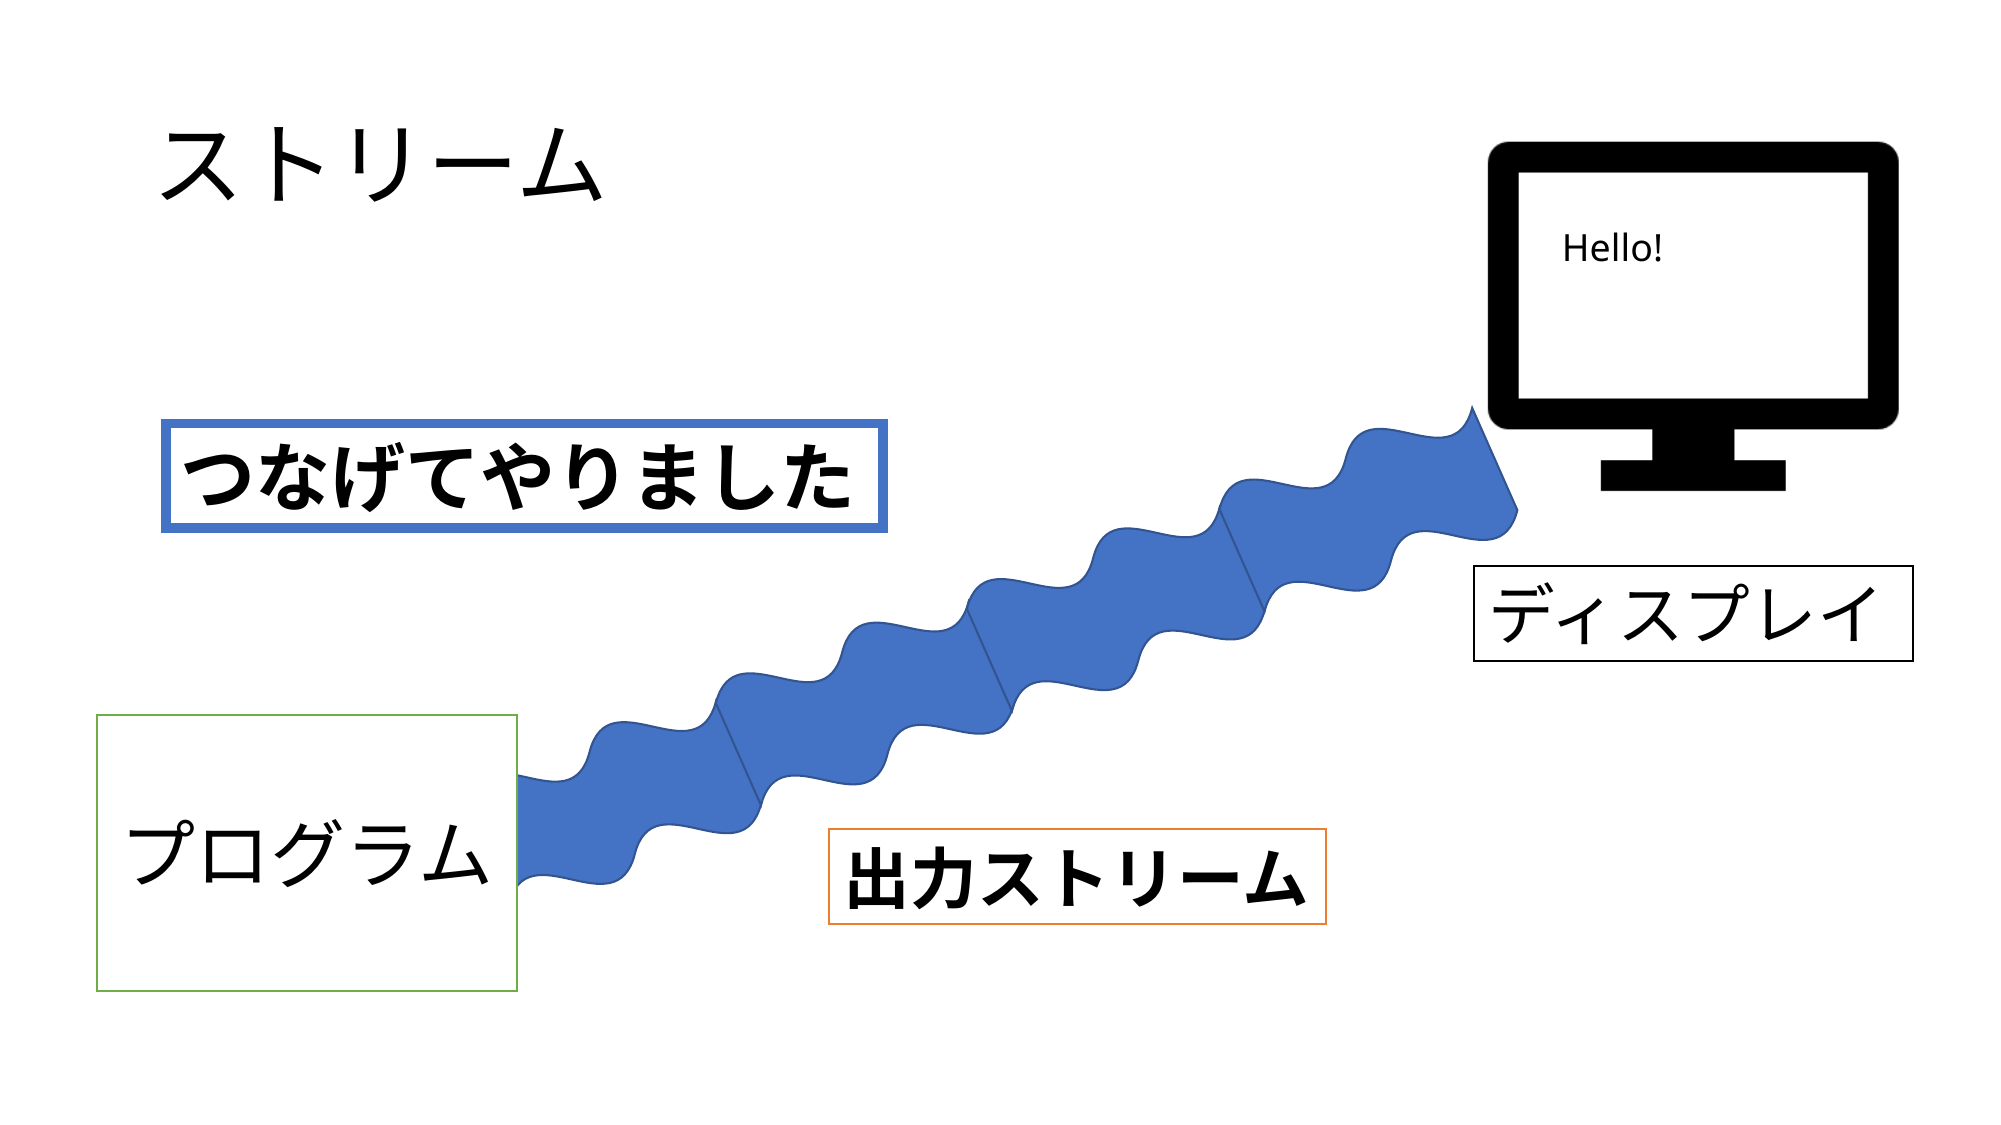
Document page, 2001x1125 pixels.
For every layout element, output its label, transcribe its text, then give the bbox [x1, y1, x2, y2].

title ストリーム [137, 59, 1863, 278]
text_box ディスプレイ [1473, 565, 1914, 662]
text_box プログラム [96, 714, 518, 992]
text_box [529, 335, 1451, 977]
text_box つなげてやりました [165, 422, 529, 529]
picture [1447, 70, 1940, 563]
